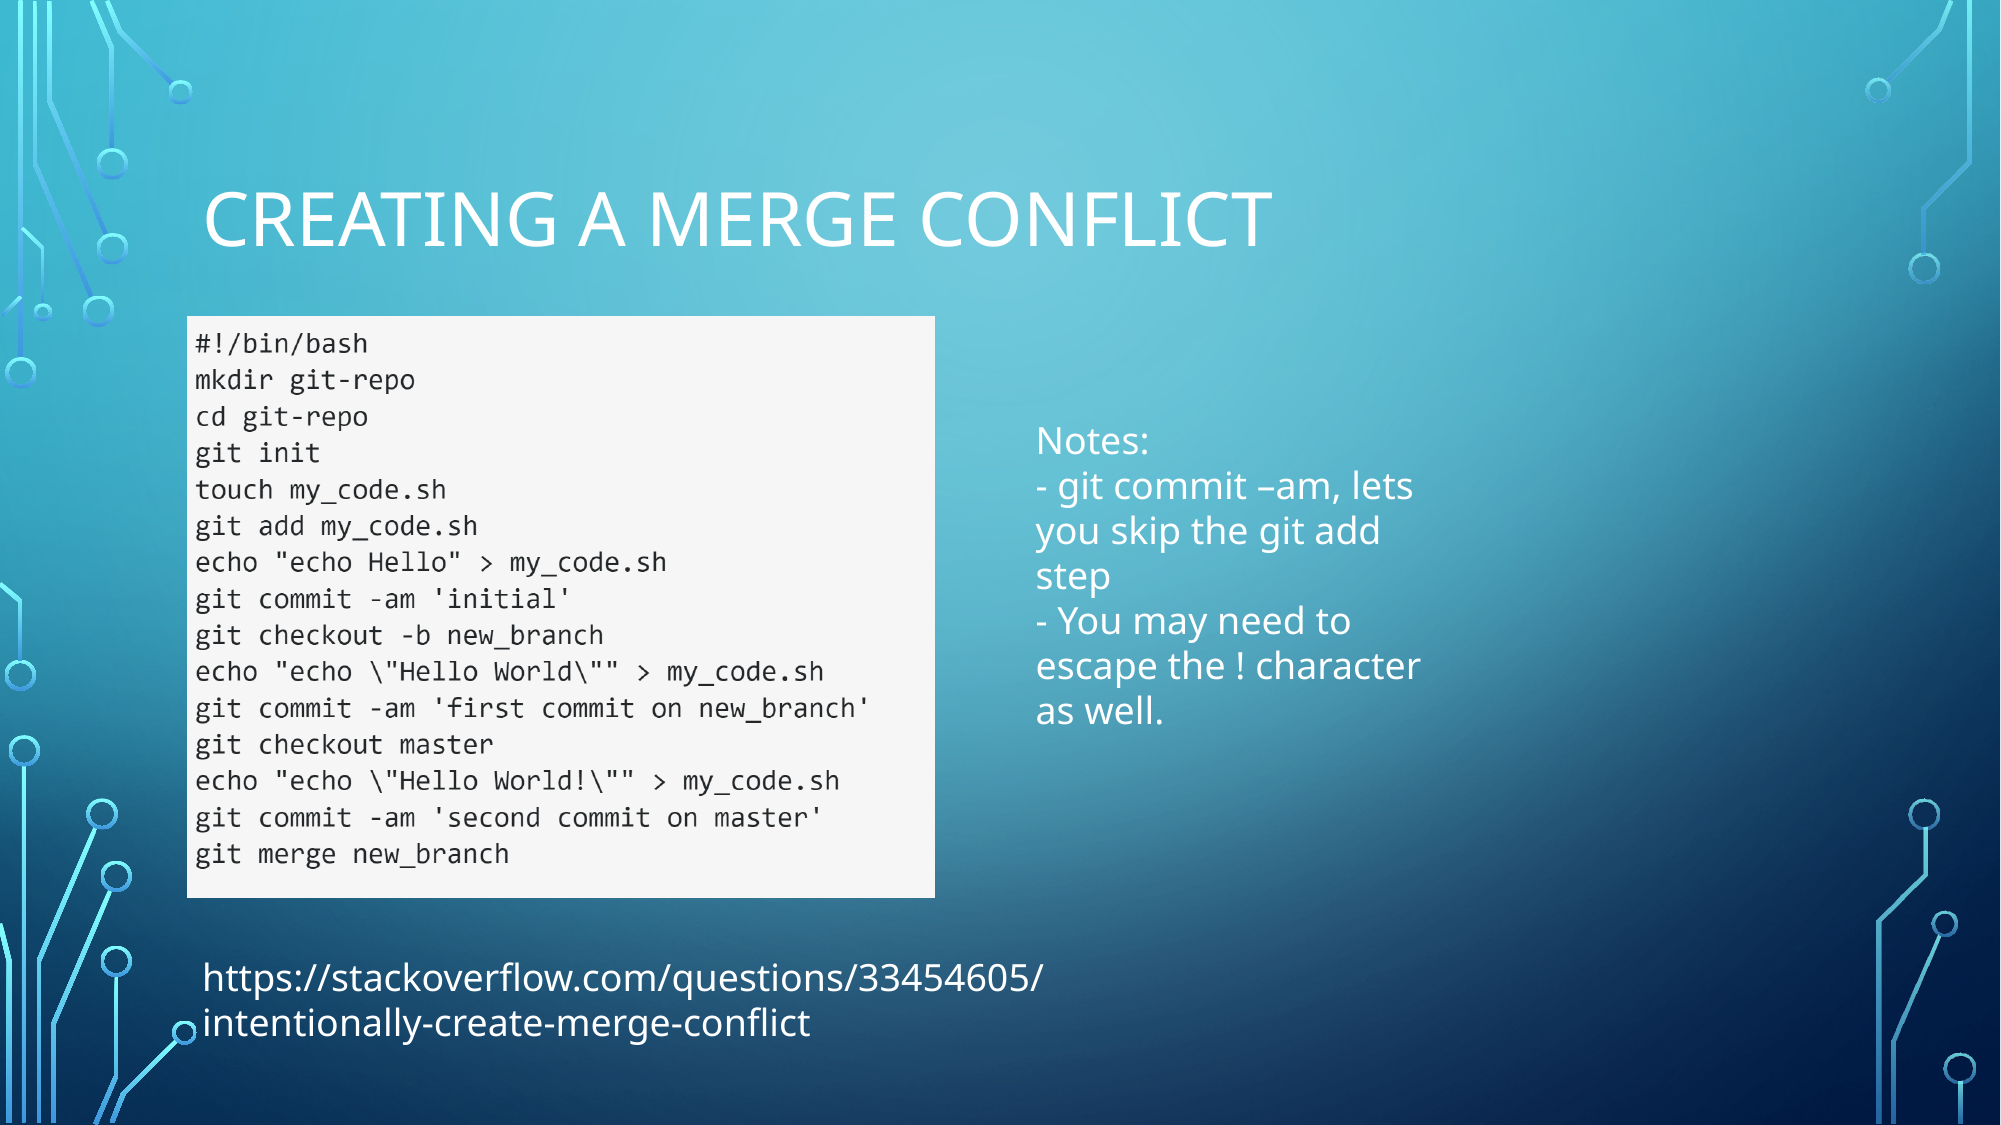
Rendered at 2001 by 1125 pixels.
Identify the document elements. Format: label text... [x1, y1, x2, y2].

text_box Notes: - git commit –am, lets you skip the git add step - You may need to escape the ! character as well. [1020, 409, 1445, 740]
text_box https://stackoverflow.com/questions/33454605/intentionally-create-merge-conflict [187, 946, 1189, 1051]
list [186, 316, 936, 898]
title creating a merge conflict [187, 101, 1813, 344]
